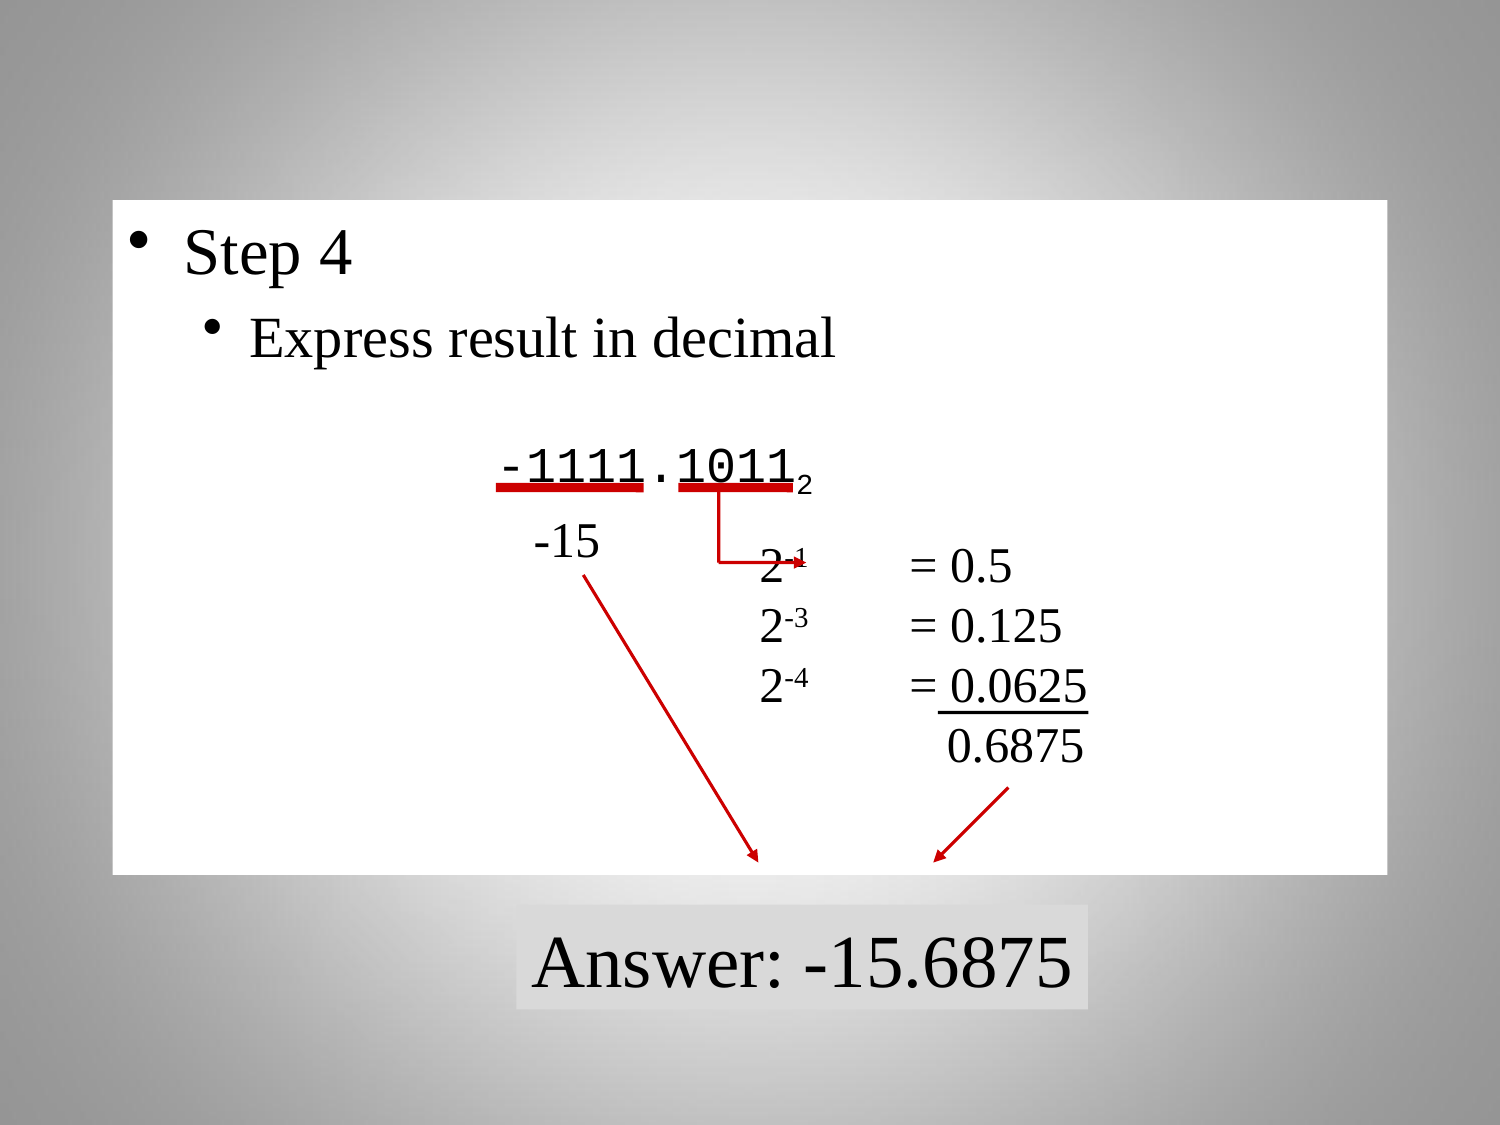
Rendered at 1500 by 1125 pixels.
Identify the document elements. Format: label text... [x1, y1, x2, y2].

text_box 2-1 = 0.5 2-3 = 0.125 2-4 = 0.0625 0.6875 [744, 524, 1225, 780]
list Step 4 Express result in decimal [112, 200, 1388, 875]
text_box [718, 556, 807, 569]
text_box -15 [518, 499, 616, 575]
text_box Answer: -15.6875 [516, 904, 1088, 1010]
text_box -1111.10112 [481, 424, 859, 508]
text_box [583, 574, 759, 863]
picture [0, 0, 1500, 1125]
text_box [933, 787, 1009, 863]
